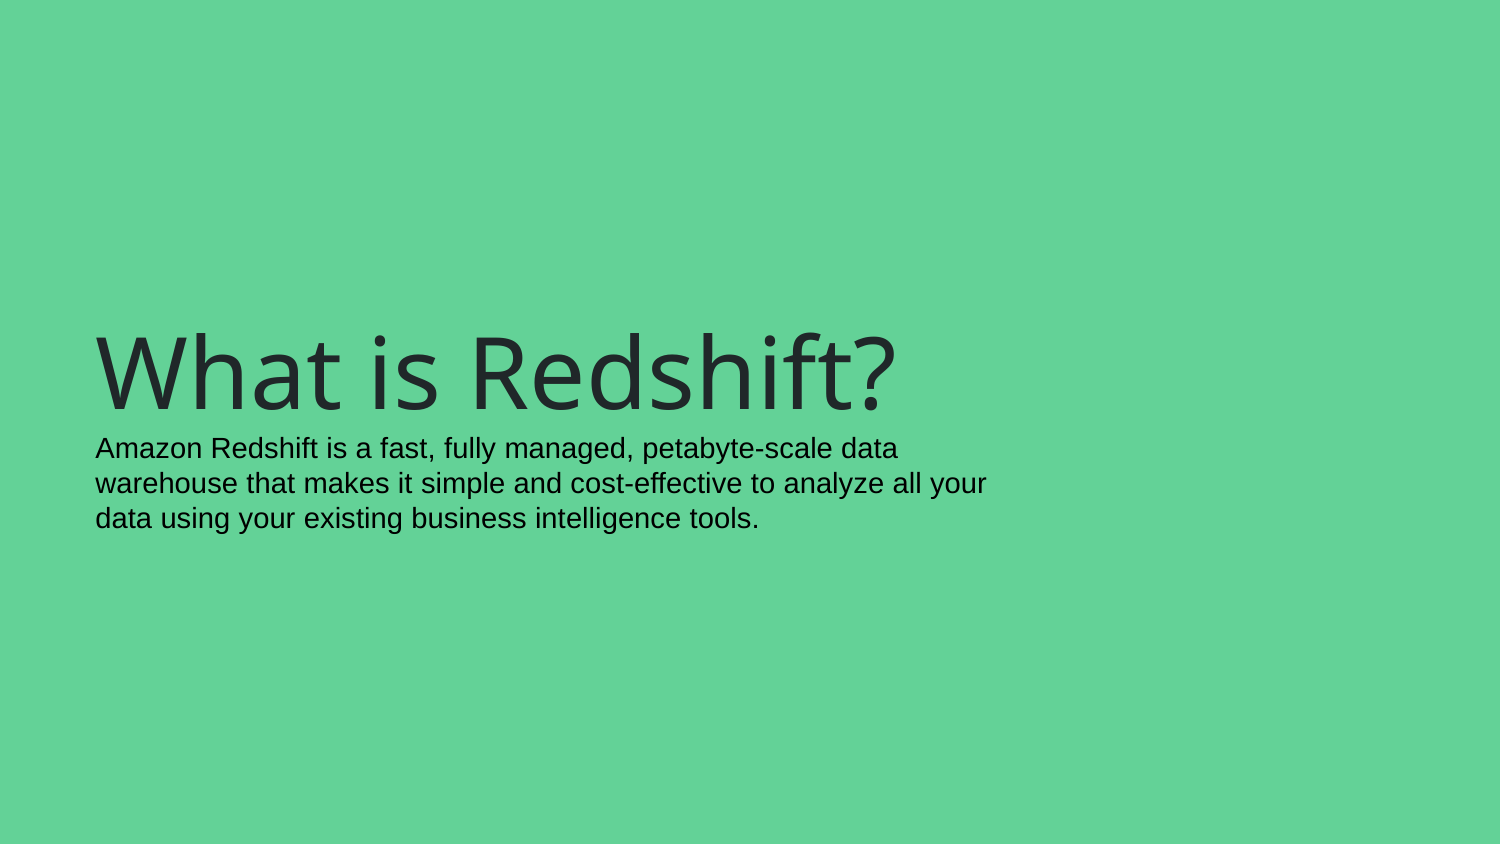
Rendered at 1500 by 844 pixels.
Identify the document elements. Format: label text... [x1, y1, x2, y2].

title What is Redshift? Amazon Redshift is a fast, fully managed, petabyte-scale data warehouse that makes it simple and cost-effective to analyze all your data using your existing business intelligence tools. [80, 86, 1032, 758]
